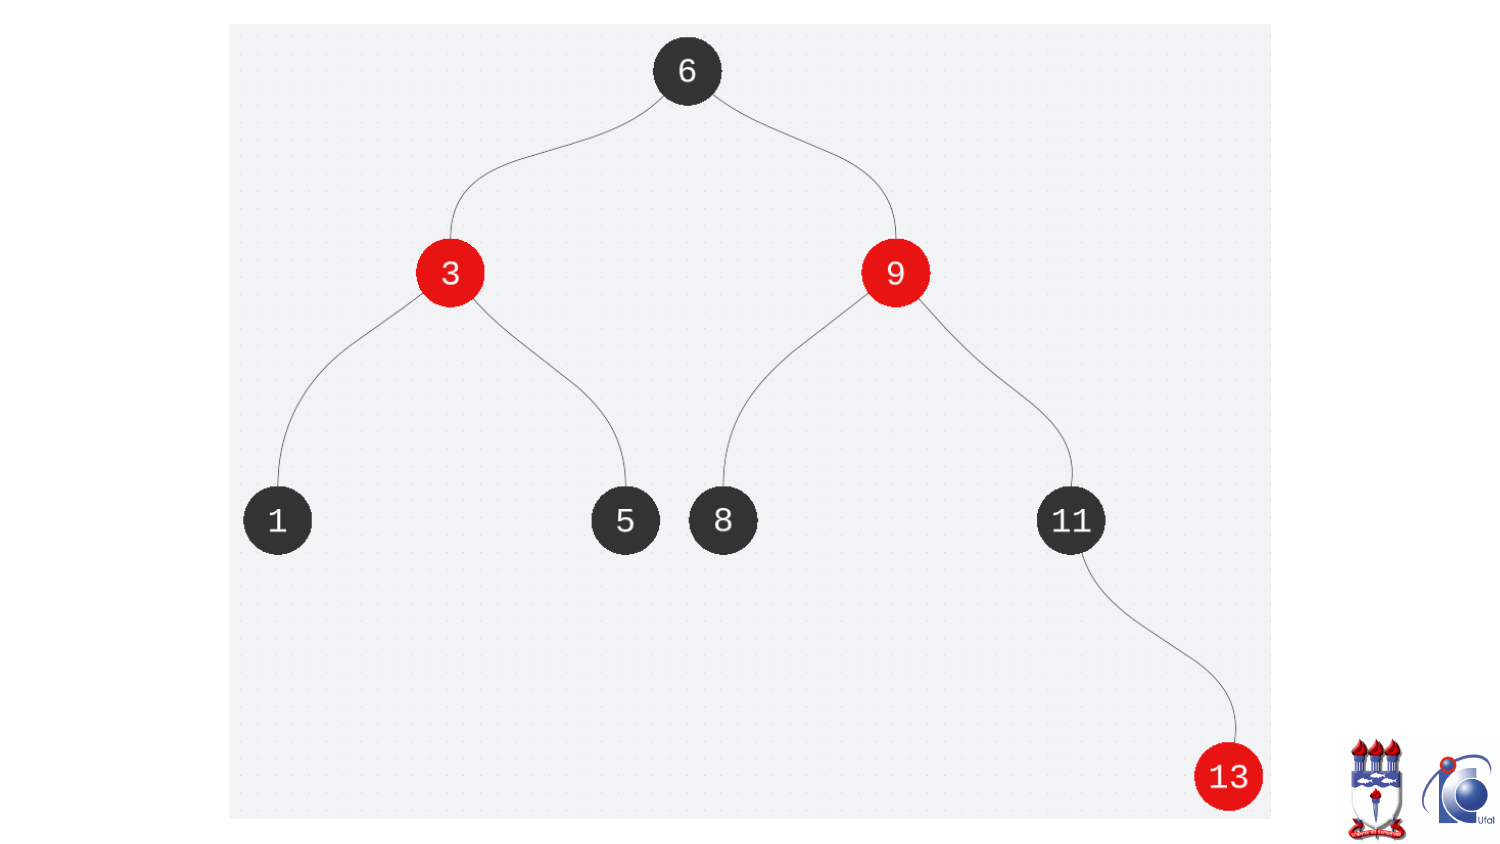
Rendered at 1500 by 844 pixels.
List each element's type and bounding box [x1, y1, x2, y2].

picture [1342, 737, 1500, 844]
picture [228, 24, 1272, 819]
